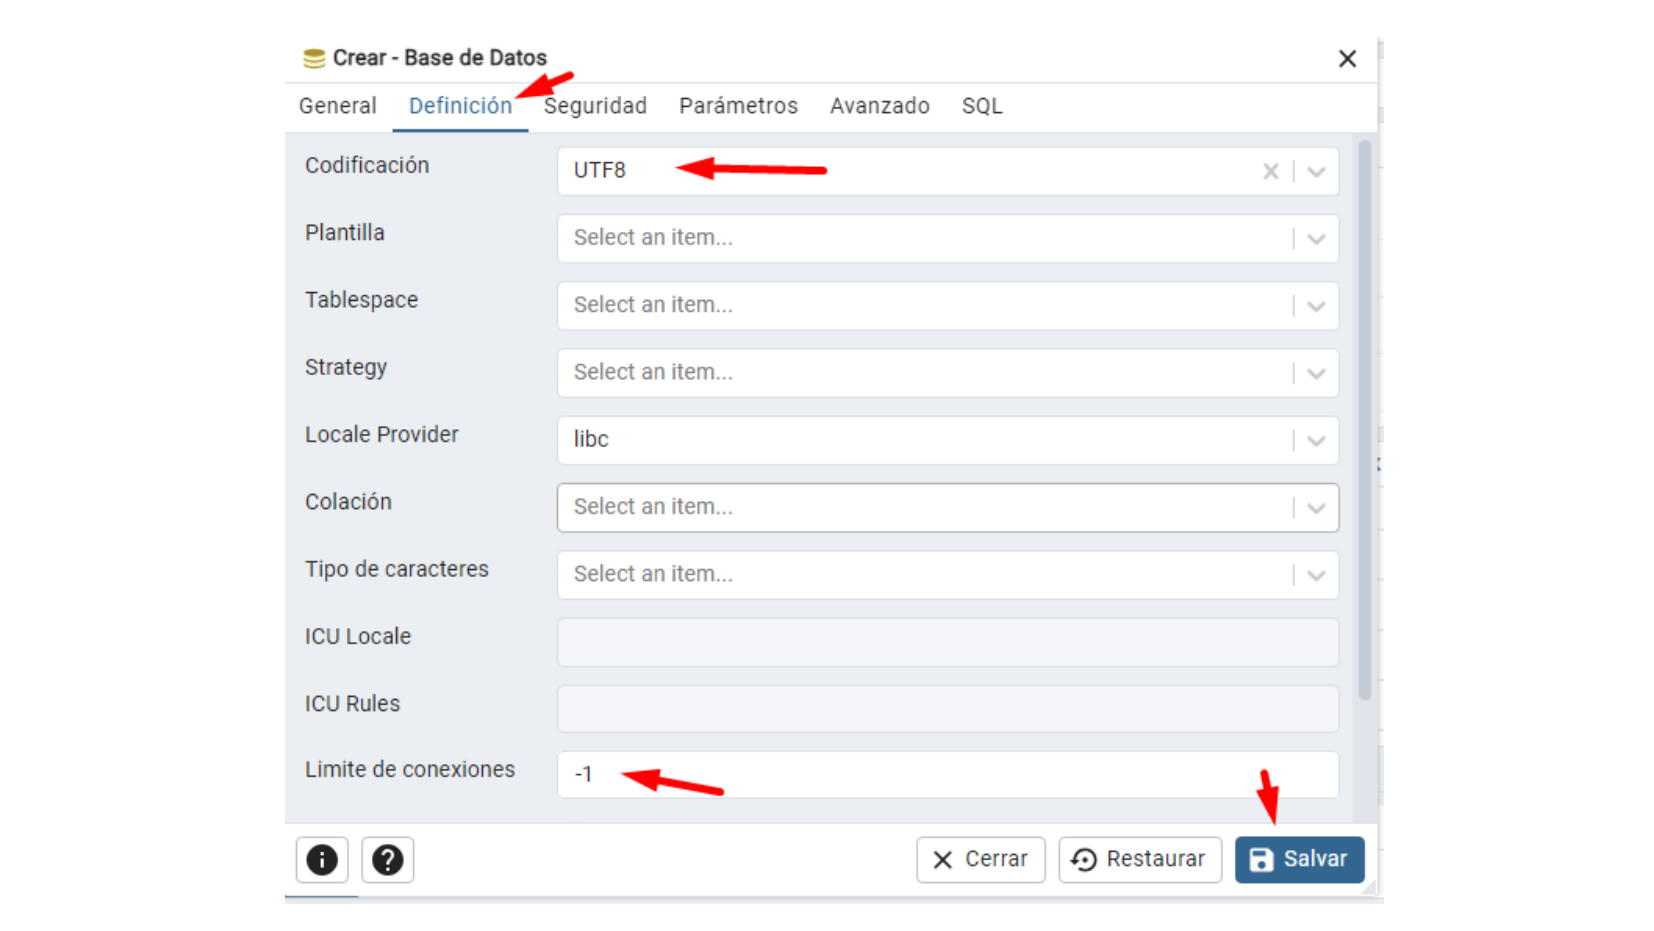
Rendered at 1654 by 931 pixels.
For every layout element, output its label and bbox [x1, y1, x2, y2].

picture [285, 37, 1384, 904]
